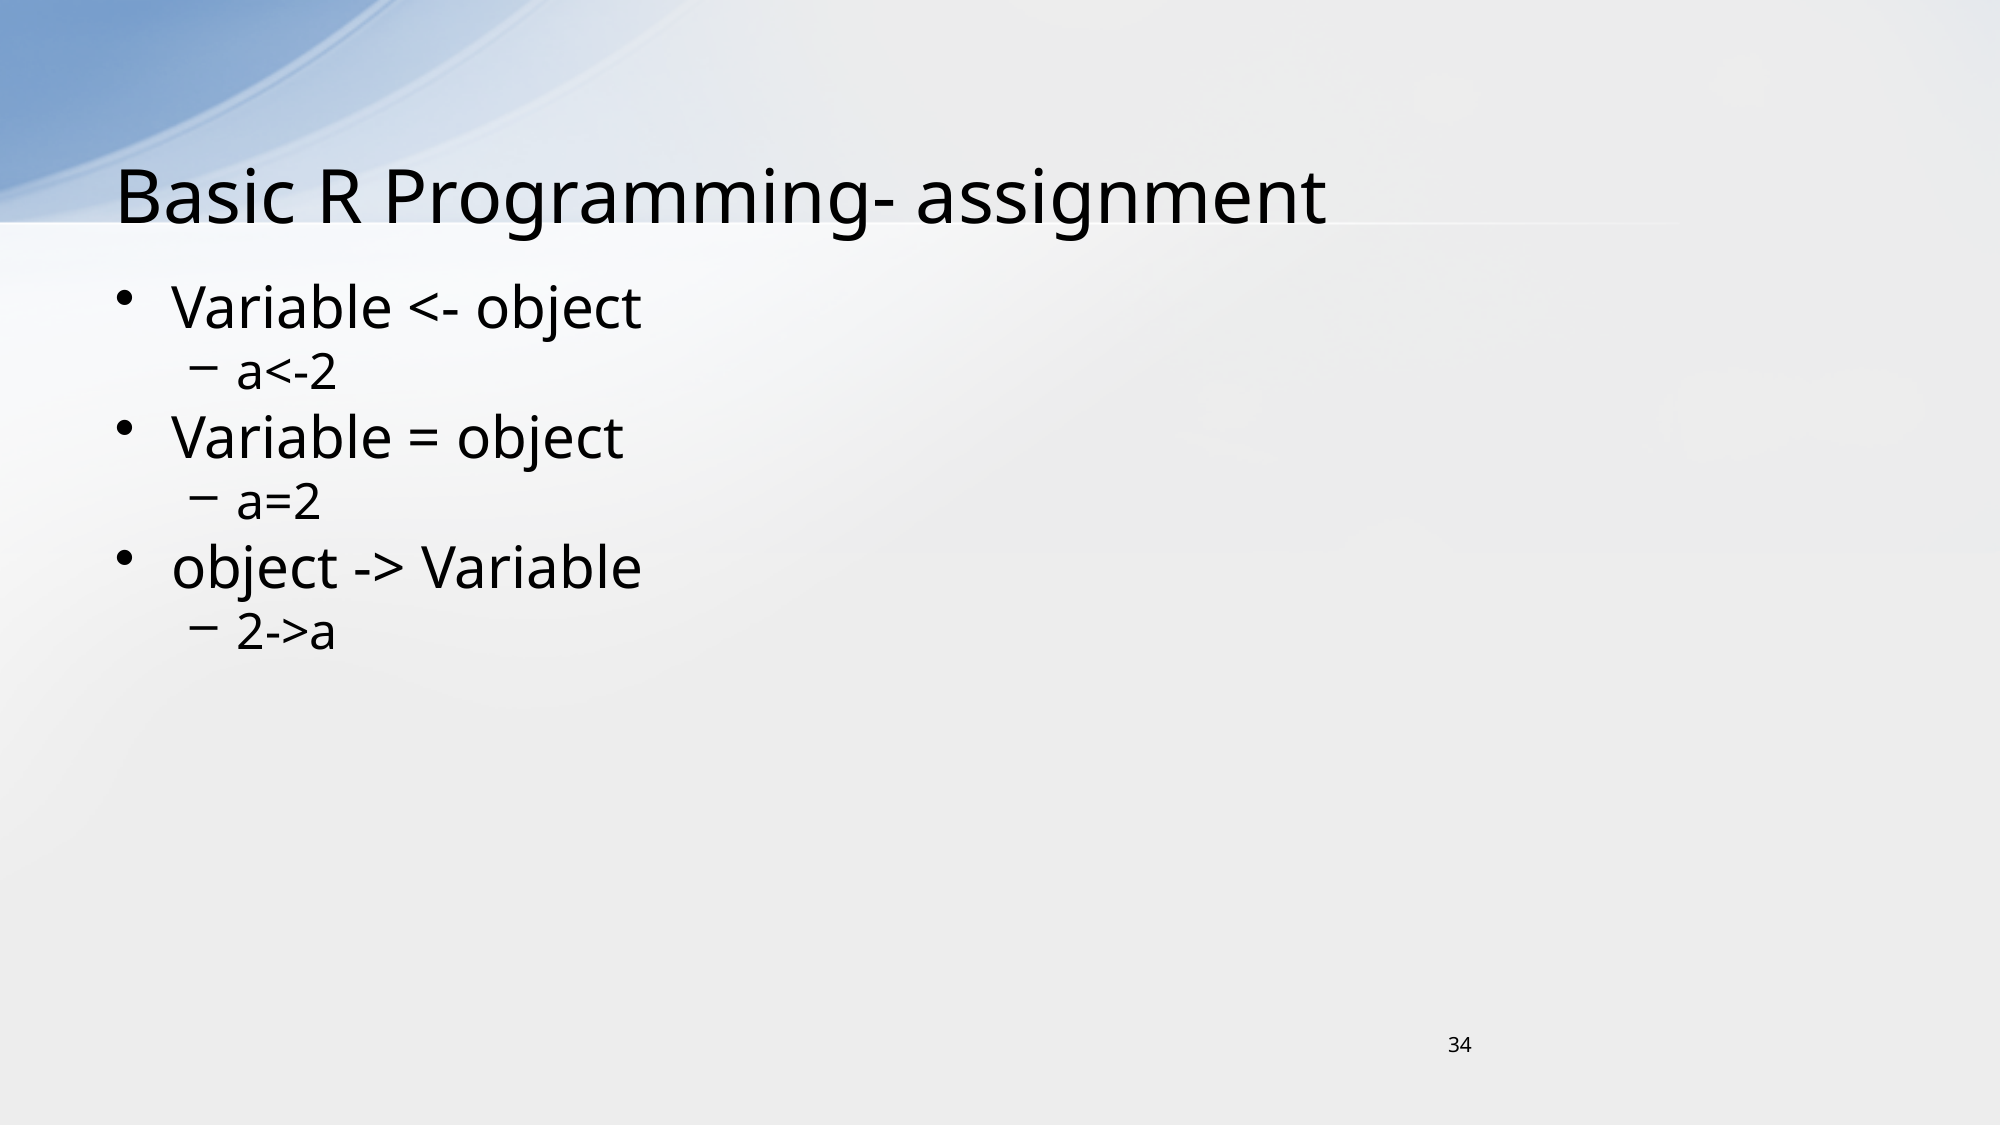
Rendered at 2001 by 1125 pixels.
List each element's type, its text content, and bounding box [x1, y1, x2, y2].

title Basic R Programming- assignment [99, 58, 1900, 247]
list Variable <- object a<-2 Variable = object a=2 object -> Variable 2->a [99, 262, 1900, 1005]
picture [0, 0, 2000, 1125]
slide_number 34 [1433, 1024, 1900, 1103]
